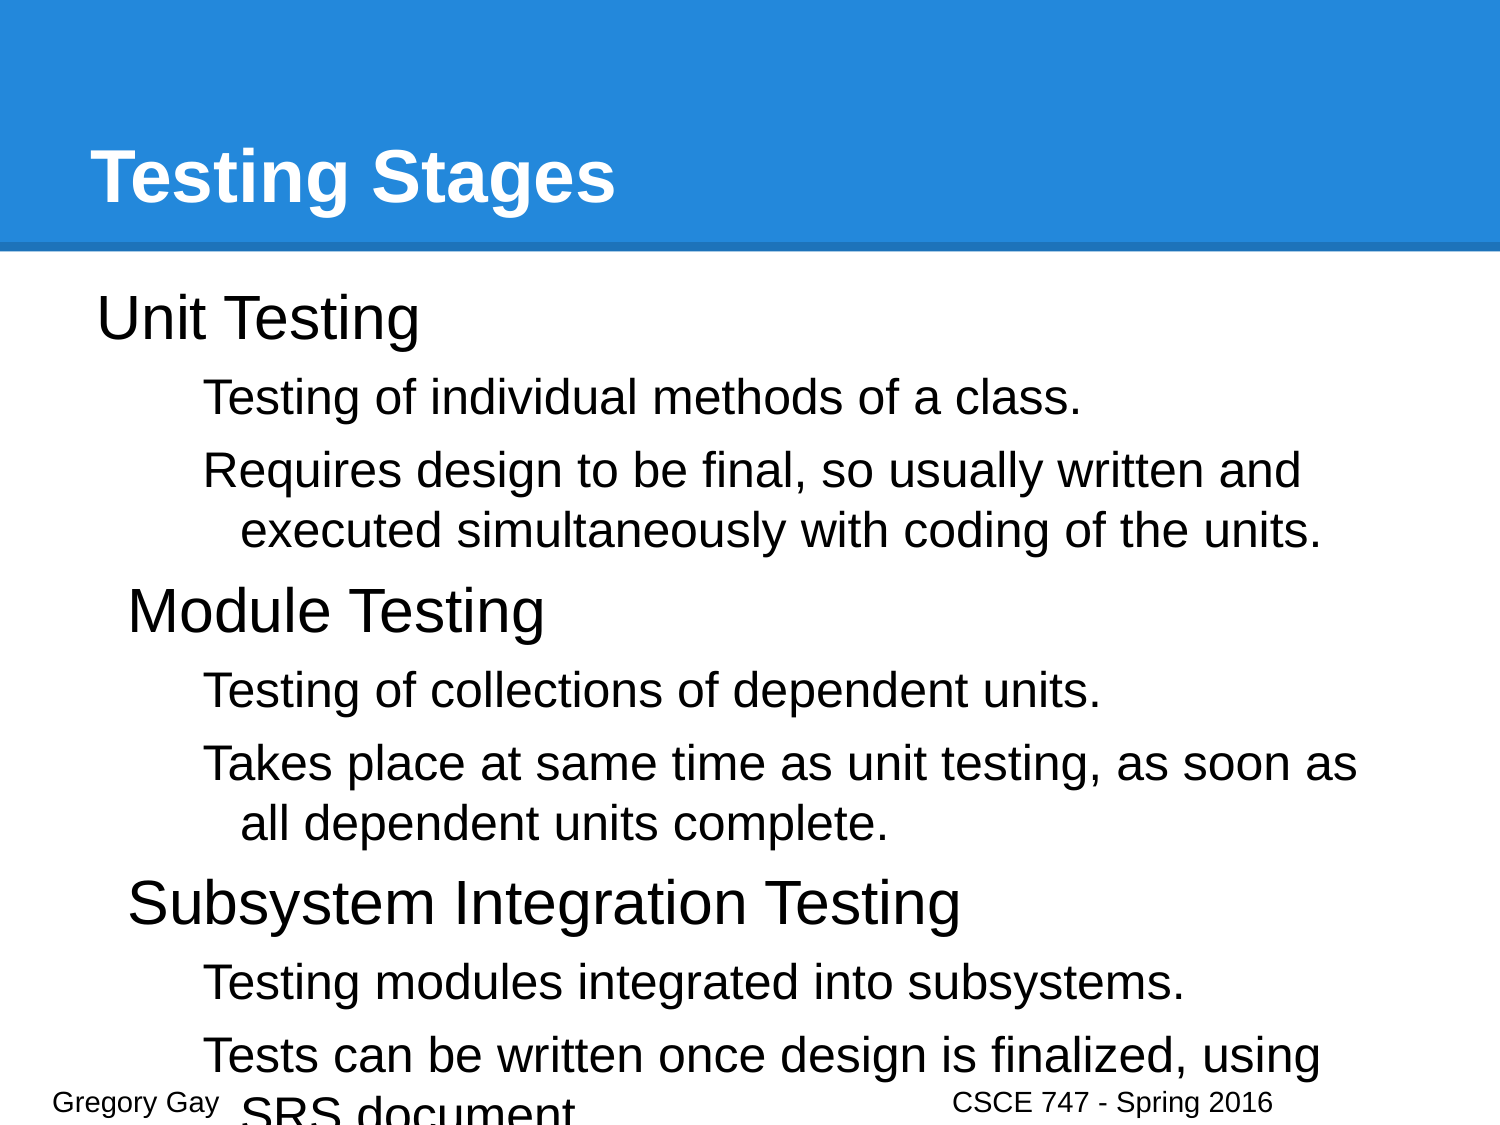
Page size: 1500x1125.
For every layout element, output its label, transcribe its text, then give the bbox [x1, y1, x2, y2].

title Testing Stages [75, 45, 1425, 233]
text_box Gregory Gay CSCE 747 - Spring 2016 12 [37, 1068, 1463, 1114]
list Unit Testing Testing of individual methods of a class. Requires design to be final, so usually written and executed simultaneously with coding of the units. Module Testing Testing of collections of dependent units. Takes place at same time as unit testing, as soon as all dependent units complete. Subsystem Integration Testing Testing modules integrated into subsystems. Tests can be written once design is finalized, using SRS document. [75, 262, 1425, 1068]
